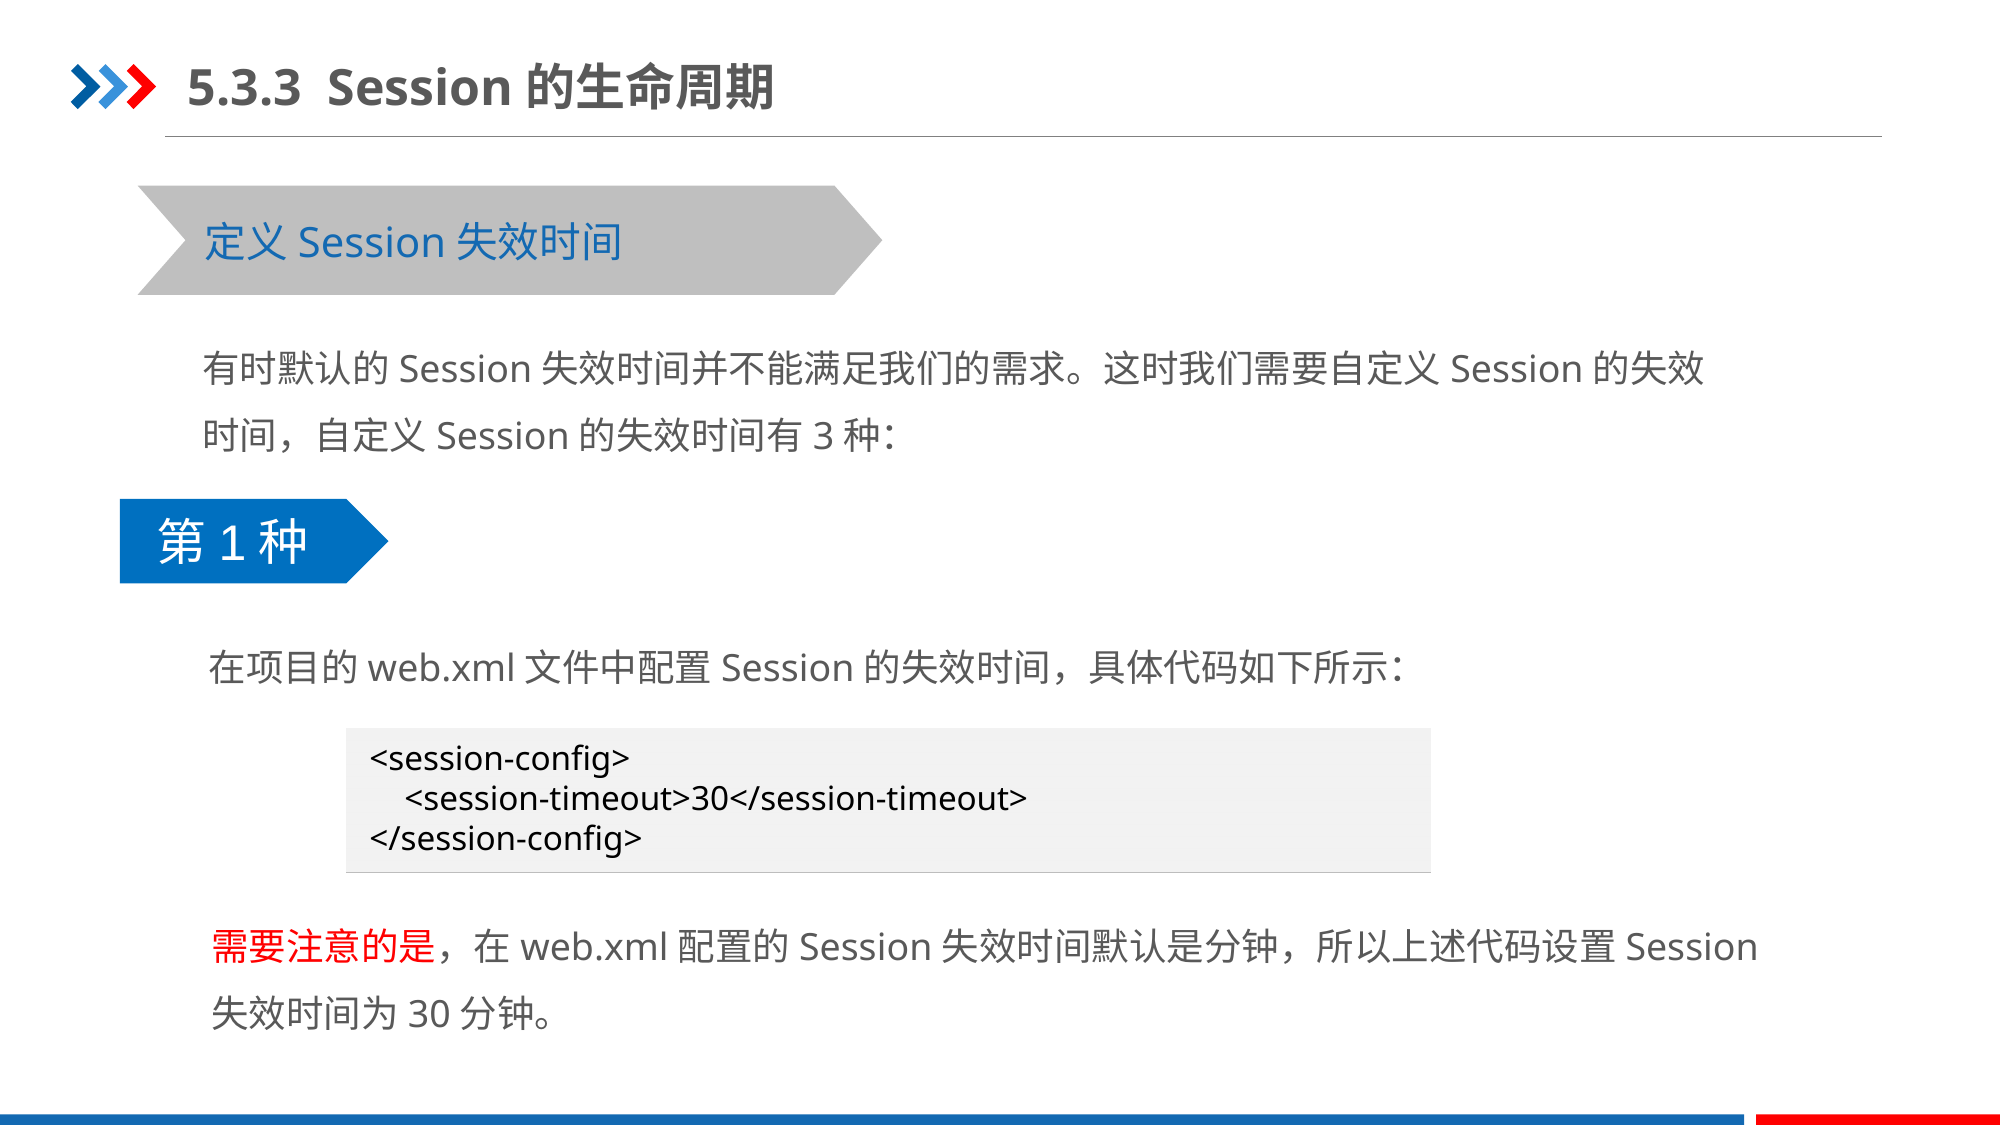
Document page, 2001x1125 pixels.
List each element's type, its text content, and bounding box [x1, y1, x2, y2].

text_box 在项目的web.xml文件中配置Session的失效时间，具体代码如下所示： [193, 613, 1737, 688]
picture [346, 728, 1432, 873]
text_box 5.3.3 Session的生命周期 [187, 43, 791, 127]
text_box 有时默认的Session失效时间并不能满足我们的需求。这时我们需要自定义Session的失效时间，自定义Session的失效时间有3种： [187, 314, 1731, 464]
text_box 定义Session失效时间 [189, 208, 638, 274]
text_box [137, 185, 883, 295]
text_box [110, 498, 389, 584]
text_box 需要注意的是，在web.xml配置的Session失效时间默认是分钟，所以上述代码设置Session失效时间为30分钟。 [196, 892, 1820, 1050]
